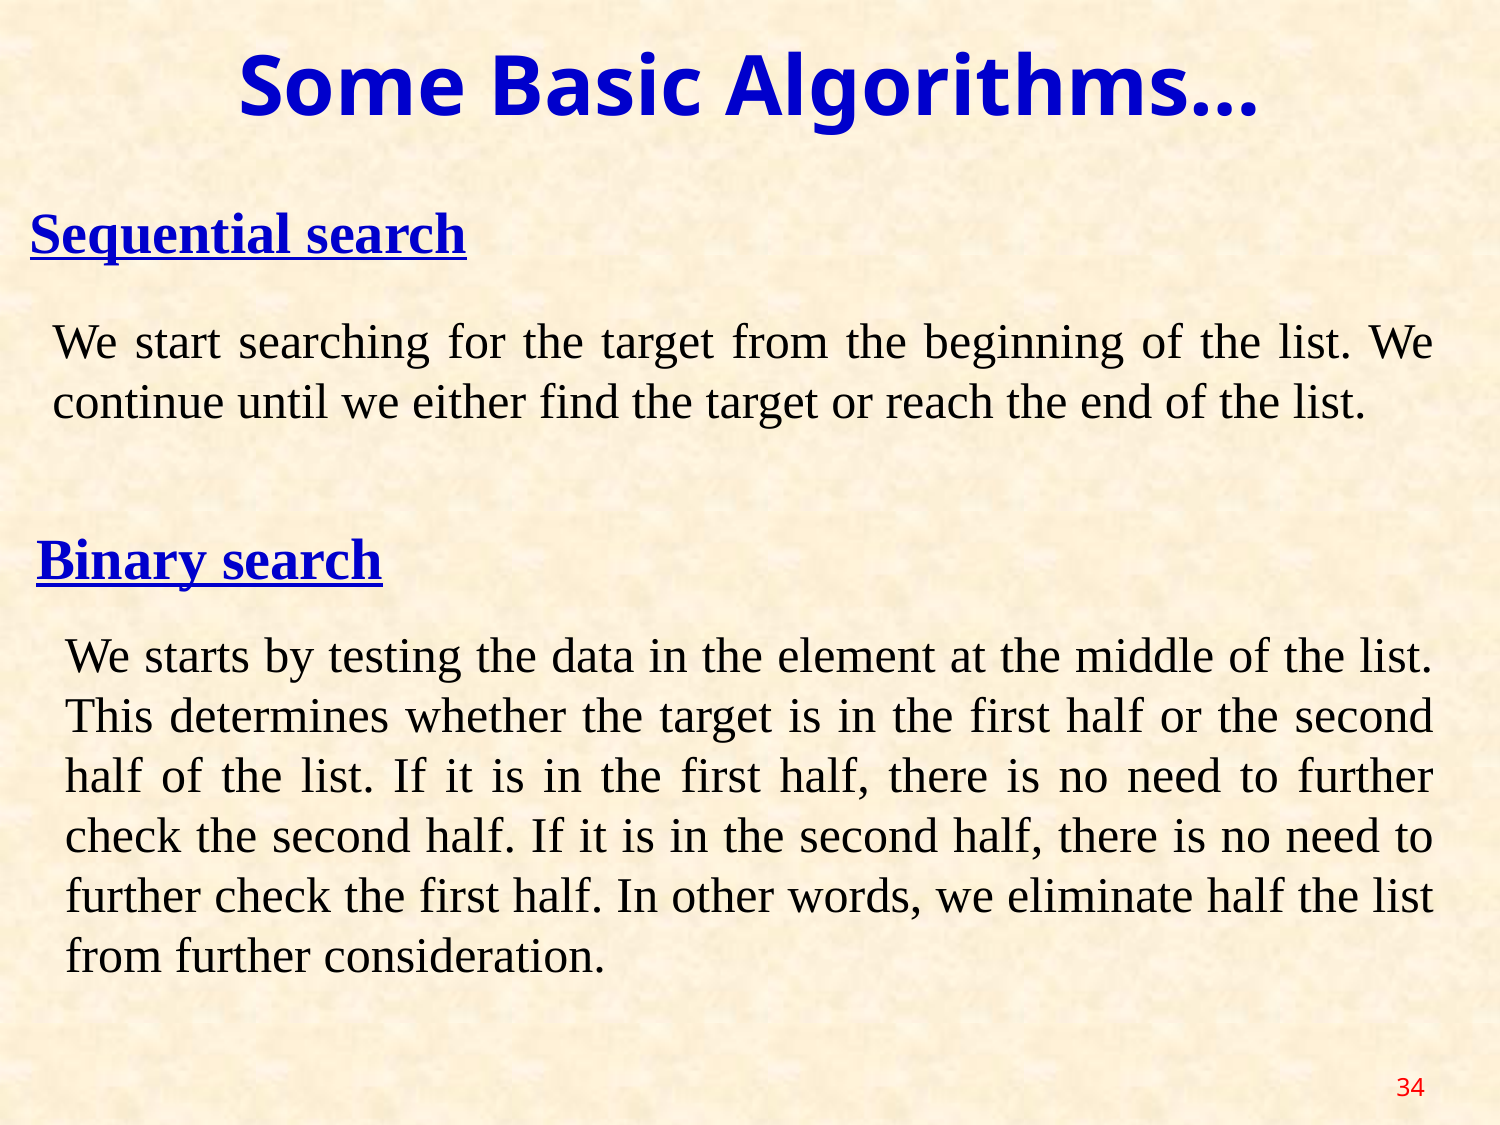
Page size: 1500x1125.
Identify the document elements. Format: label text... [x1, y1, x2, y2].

text_box Sequential search [14, 187, 483, 273]
text_box We start searching for the target from the beginning of the list. We continue until we either find the target or reach the end of the list. [37, 301, 1450, 436]
text_box Some Basic Algorithms… [74, 24, 1425, 130]
picture [0, 0, 1500, 1125]
slide_number 34 [1350, 1074, 1425, 1113]
text_box We starts by testing the data in the element at the middle of the list. This determines whether the target is in the first half or the second half of the list. If it is in the first half, there is no need to further check the second half. If it is in the second half, there is no need to further check the first half. In other words, we eliminate half the list from further consideration. [50, 615, 1450, 990]
text_box Binary search [21, 514, 398, 599]
